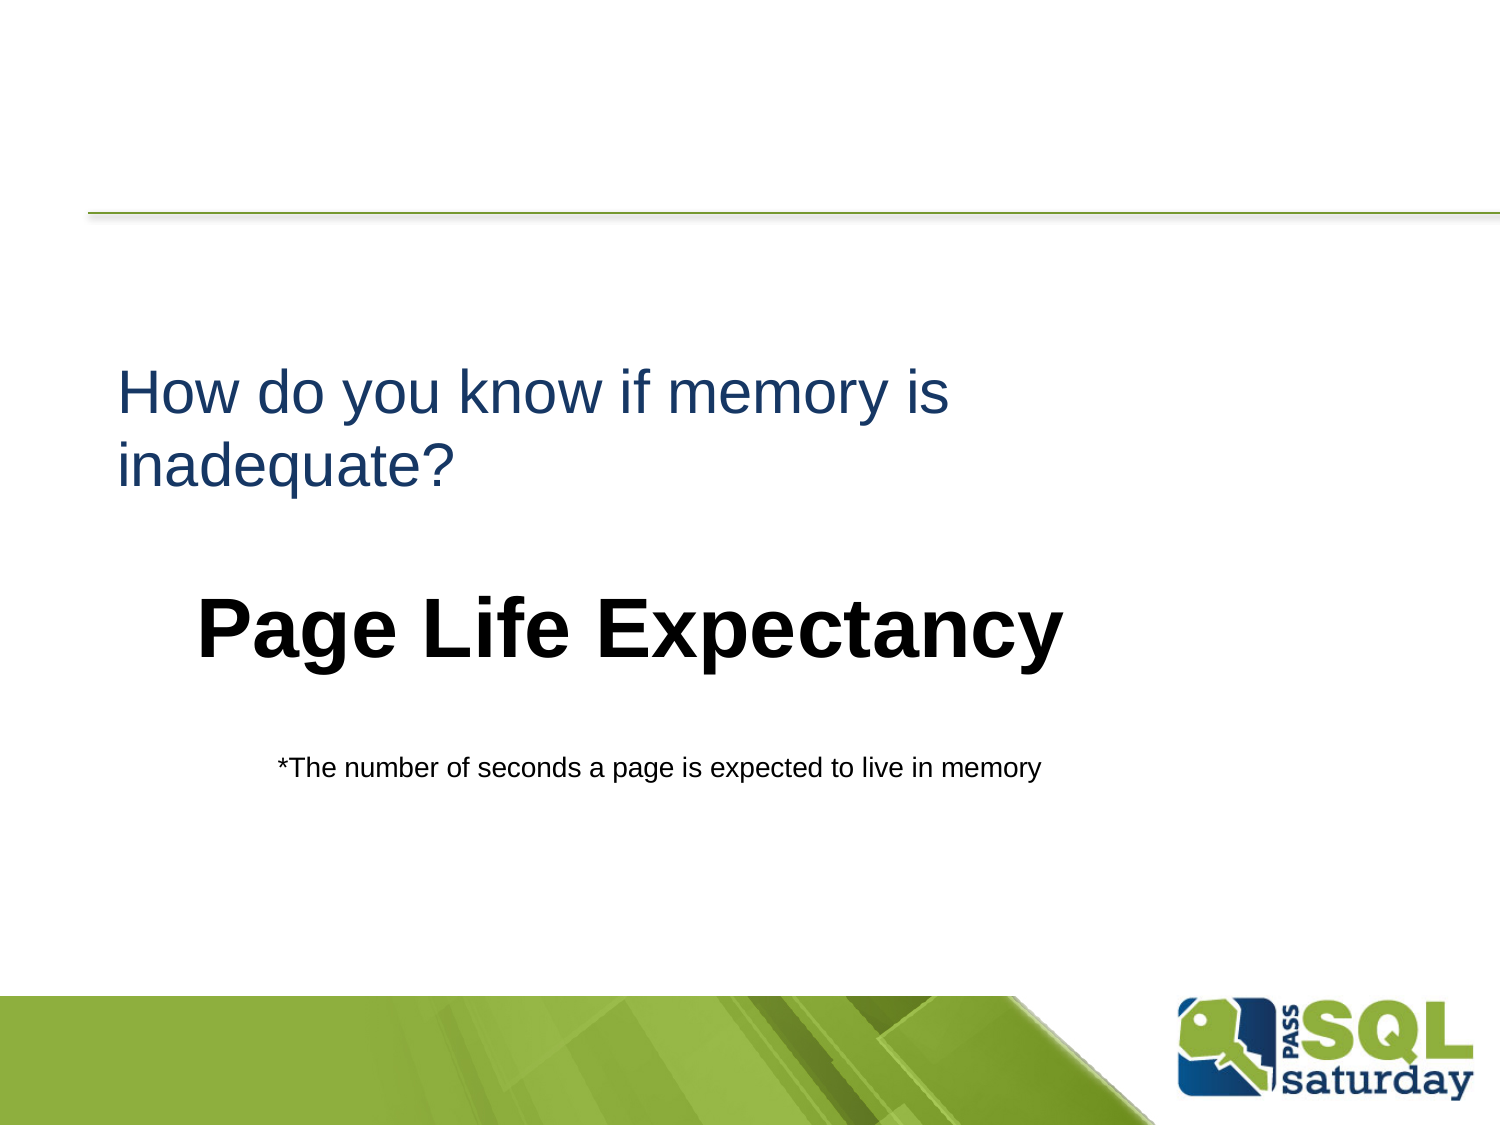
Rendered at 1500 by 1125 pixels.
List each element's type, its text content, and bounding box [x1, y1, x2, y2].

text_box *The number of seconds a page is expected to live in memory [262, 741, 1058, 790]
picture [0, 969, 1483, 1125]
text_box Page Life Expectancy [185, 567, 1077, 680]
title How do you know if memory is inadequate? [102, 344, 1160, 507]
